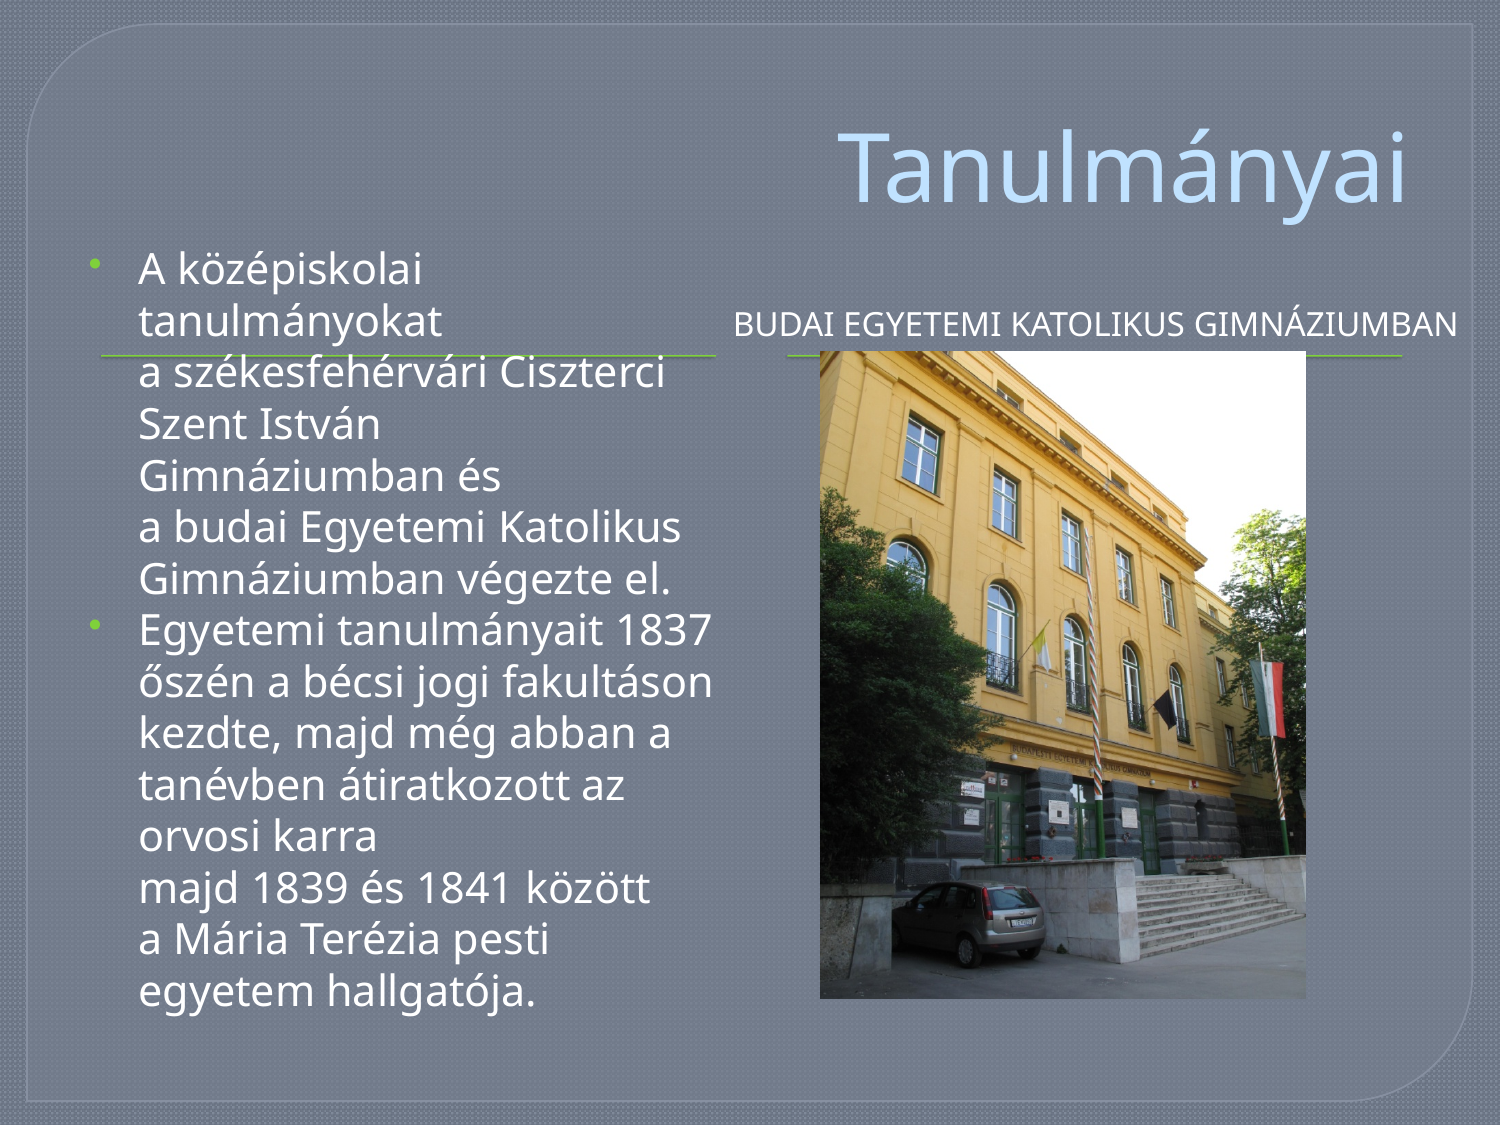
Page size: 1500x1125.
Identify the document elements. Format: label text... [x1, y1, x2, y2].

title Tanulmányai [75, 41, 1425, 229]
list A középiskolai tanulmányokat a székesfehérvári Ciszterci Szent István Gimnáziumban és a budai Egyetemi Katolikus Gimnáziumban végezte el. Egyetemi tanulmányait 1837 őszén a bécsi jogi fakultáson kezdte, majd még abban a tanévben átiratkozott az orvosi karra majd 1839 és 1841 között a Mária Terézia pesti egyetem hallgatója. [75, 234, 738, 1035]
list budai Egyetemi Katolikus Gimnáziumban [738, 246, 1500, 351]
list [820, 351, 1306, 999]
